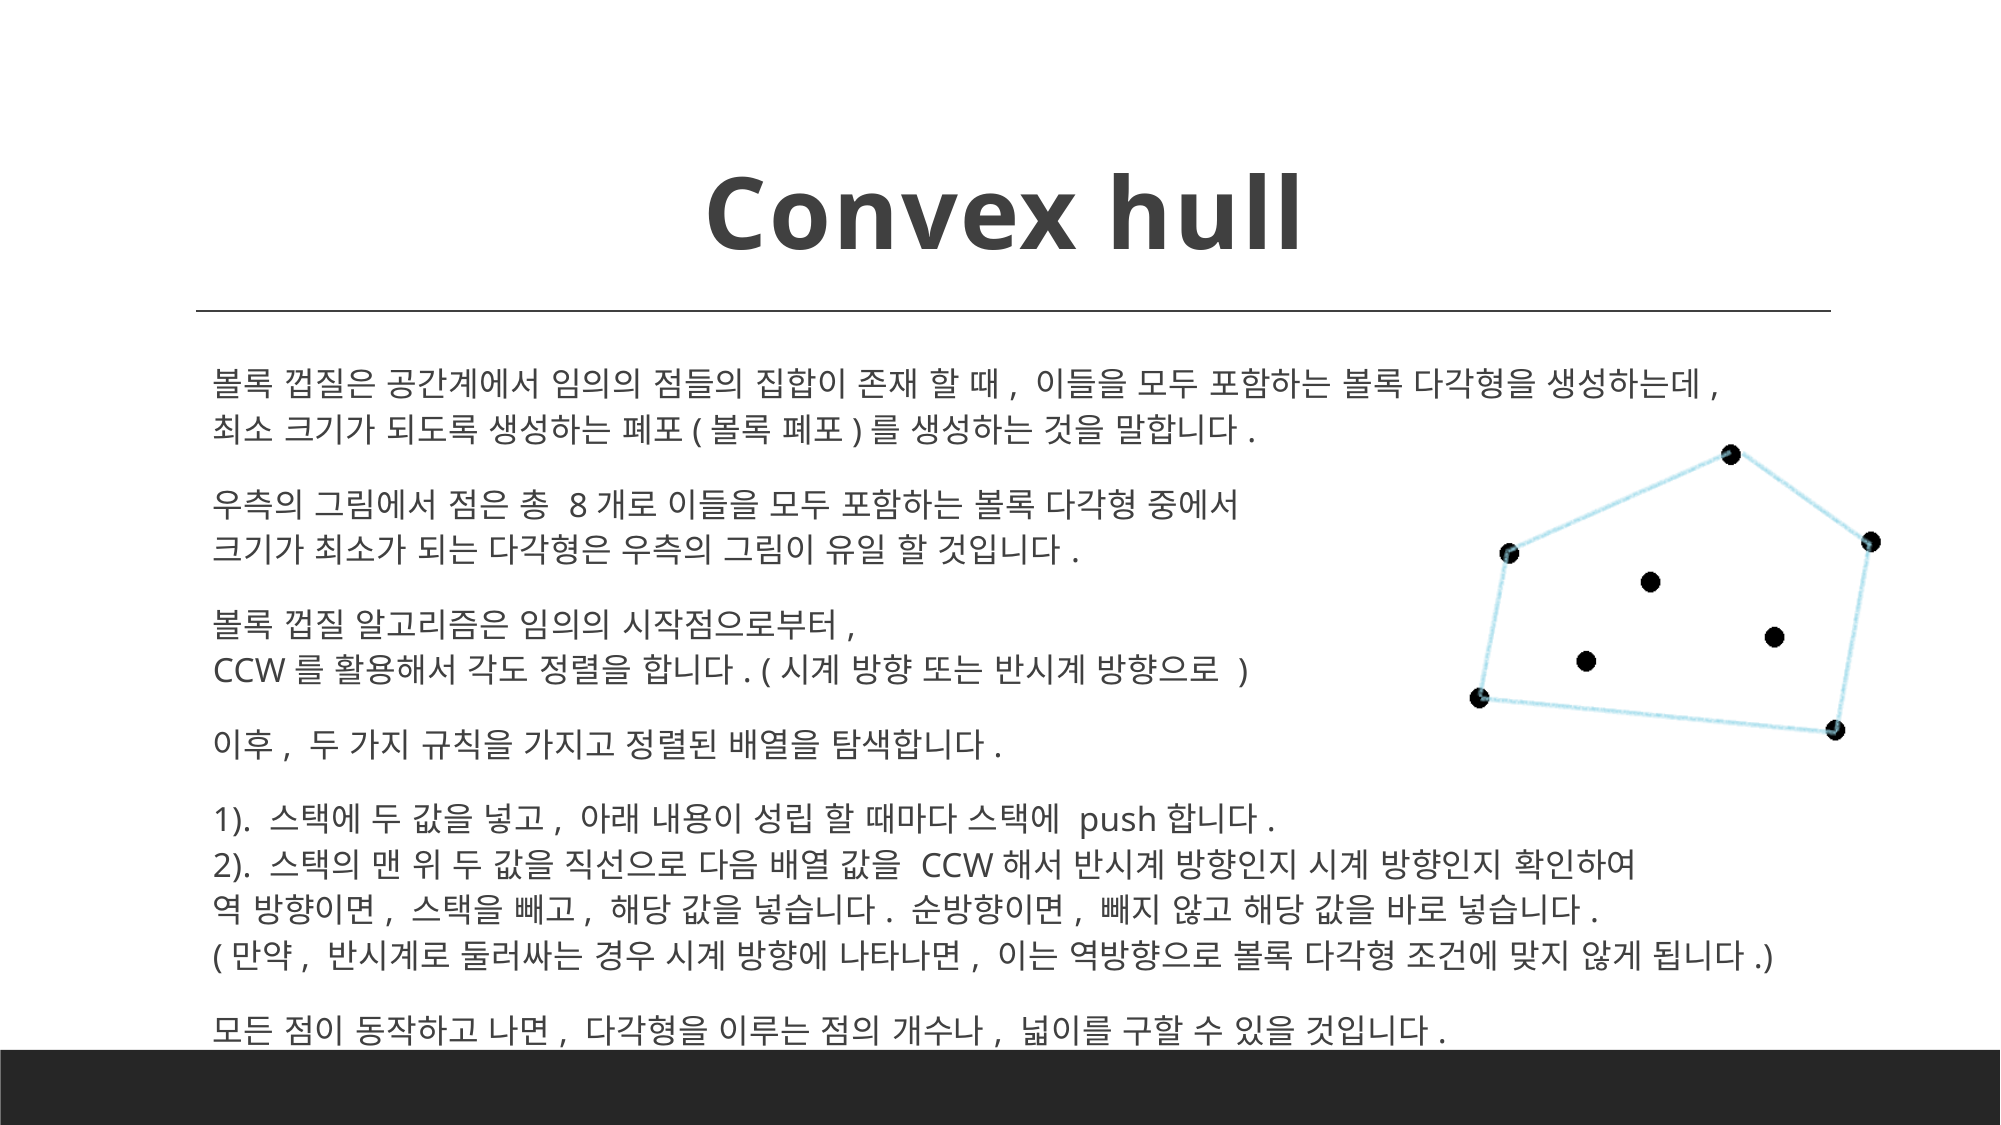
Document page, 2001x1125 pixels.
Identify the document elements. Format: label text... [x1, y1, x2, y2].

title Convex hull [180, 47, 1830, 285]
picture [1408, 409, 1976, 815]
list 볼록 껍질은 공간계에서 임의의 점들의 집합이 존재 할 때, 이들을 모두 포함하는 볼록 다각형을 생성하는데, 최소 크기가 되도록 생성하는 폐포(볼록 폐포)를 생성하는 것을 말합니다. 우측의 그림에서 점은 총 8개로 이들을 모두 포함하는 볼록 다각형 중에서 크기가 최소가 되는 다각형은 우측의 그림이 유일 할 것입니다. 볼록 껍질 알고리즘은 임의의 시작점으로부터, CCW를 활용해서 각도 정렬을 합니다. (시계 방향 또는 반시계 방향으로 ) 이후, 두 가지 규칙을 가지고 정렬된 배열을 탐색합니다. 1). 스택에 두 값을 넣고, 아래 내용이 성립 할 때마다 스택에 push합니다. 2). 스택의 맨 위 두 값을 직선으로 다음 배열 값을 CCW해서 반시계 방향인지 시계 방향인지 확인하여 역 방향이면, 스택을 빼고, 해당 값을 넣습니다. 순방향이면, 빼지 않고 해당 값을 바로 넣습니다. (만약, 반시계로 둘러싸는 경우 시계 방향에 나타나면, 이는 역방향으로 볼록 다각형 조건에 맞지 않게 됩니다.) 모든 점이 동작하고 나면, 다각형을 이루는 점의 개수나, 넓이를 구할 수 있을 것입니다. [180, 340, 1857, 1048]
